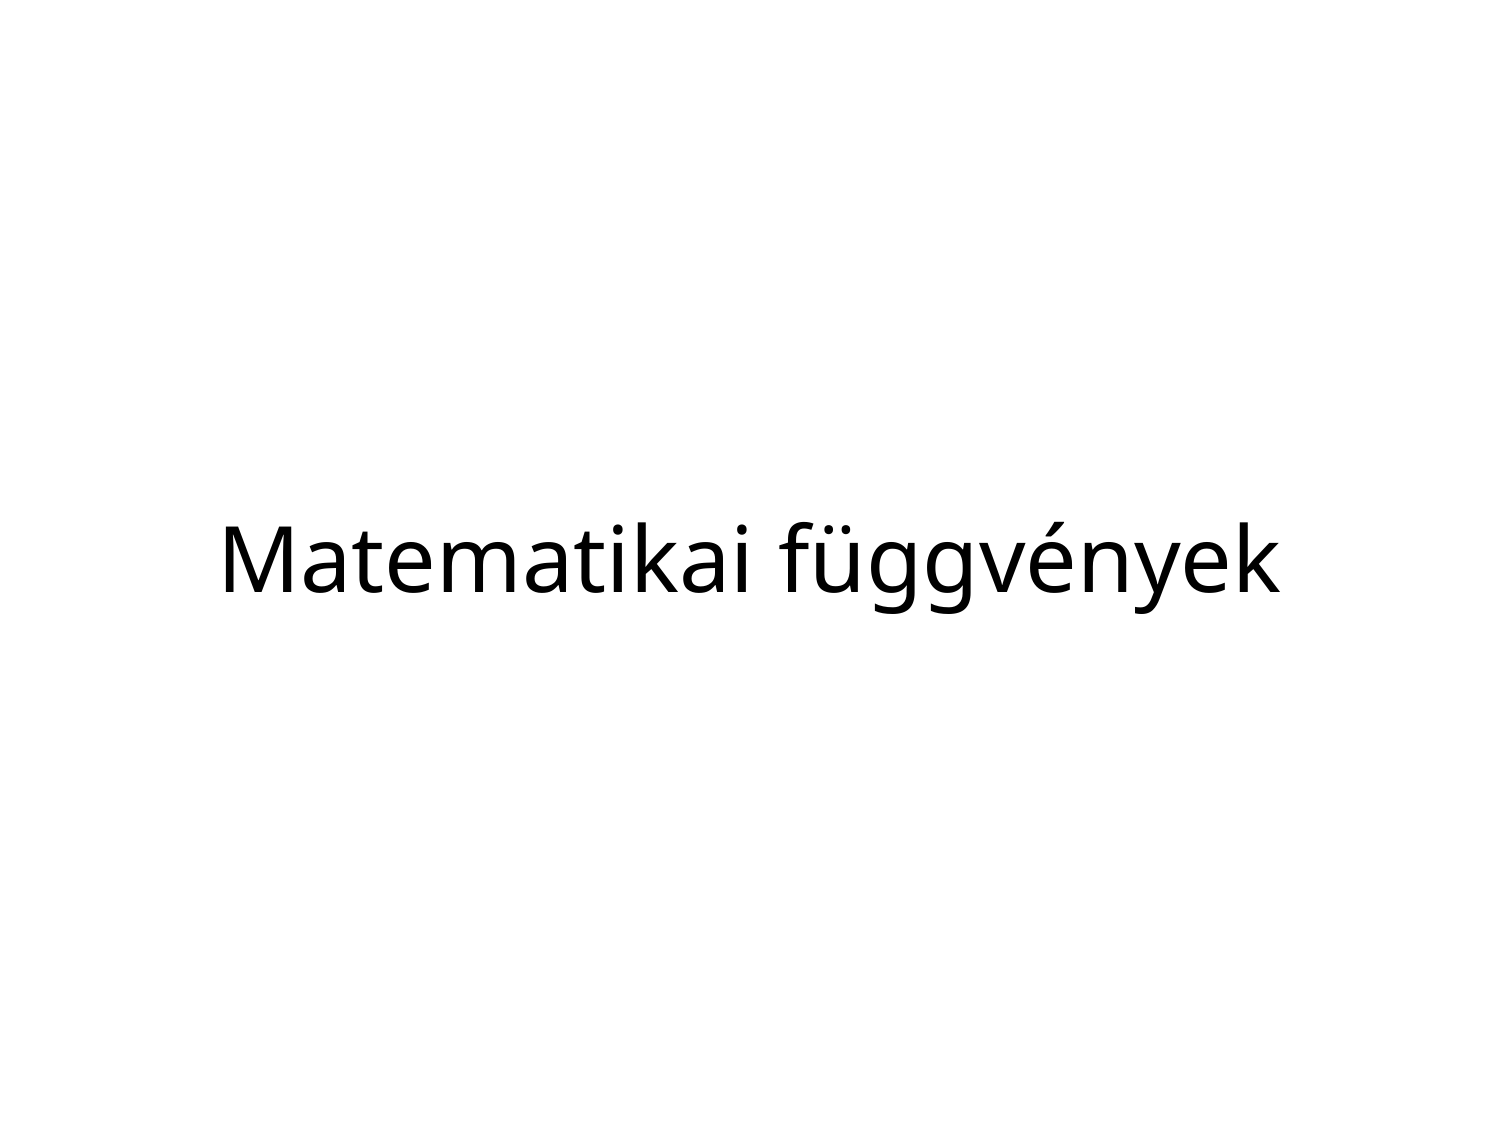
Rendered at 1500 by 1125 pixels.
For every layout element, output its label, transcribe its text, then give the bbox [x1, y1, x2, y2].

title Matematikai függvények [103, 453, 1397, 672]
